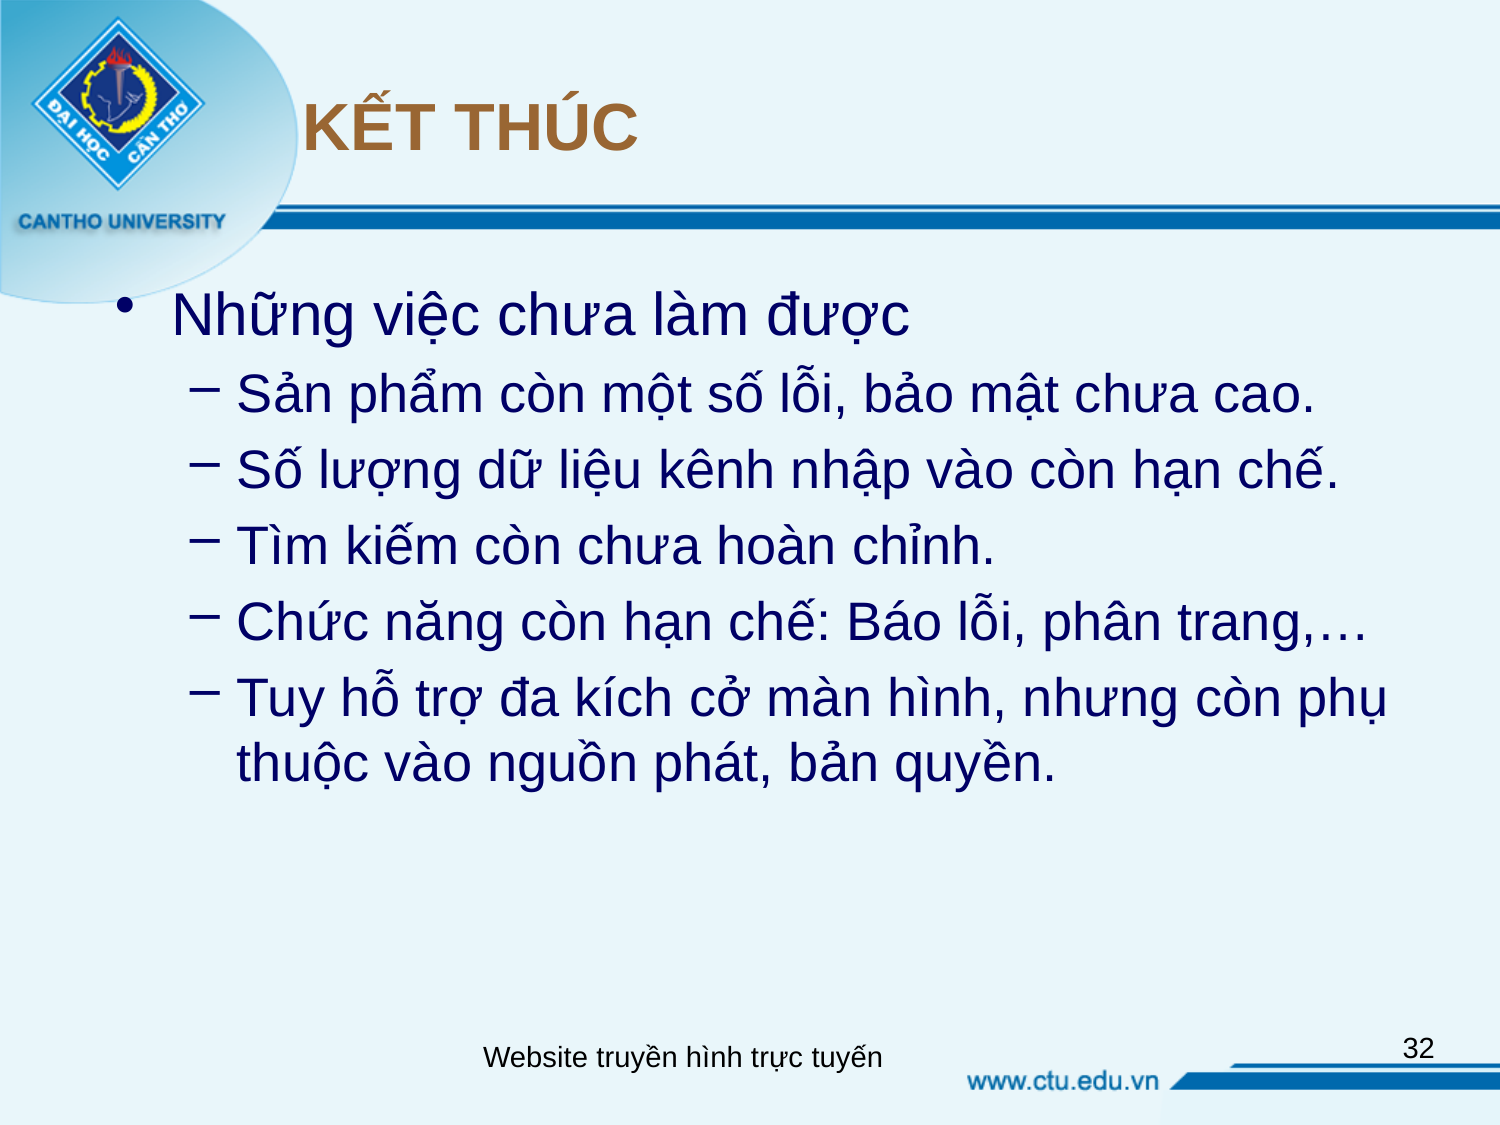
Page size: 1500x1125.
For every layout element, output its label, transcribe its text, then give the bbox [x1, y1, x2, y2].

slide_number 32 [1099, 1021, 1451, 1113]
title KẾT THÚC [287, 46, 1450, 202]
list Những việc chưa làm được Sản phẩm còn một số lỗi, bảo mật chưa cao. Số lượng dữ liệu kênh nhập vào còn hạn chế. Tìm kiếm còn chưa hoàn chỉnh. Chức năng còn hạn chế: Báo lỗi, phân trang,… Tuy hỗ trợ đa kích cở màn hình, nhưng còn phụ thuộc vào nguồn phát, bản quyền. [99, 267, 1450, 1038]
picture [0, 0, 1500, 1125]
footer Website truyền hình trực tuyến [445, 1030, 922, 1110]
